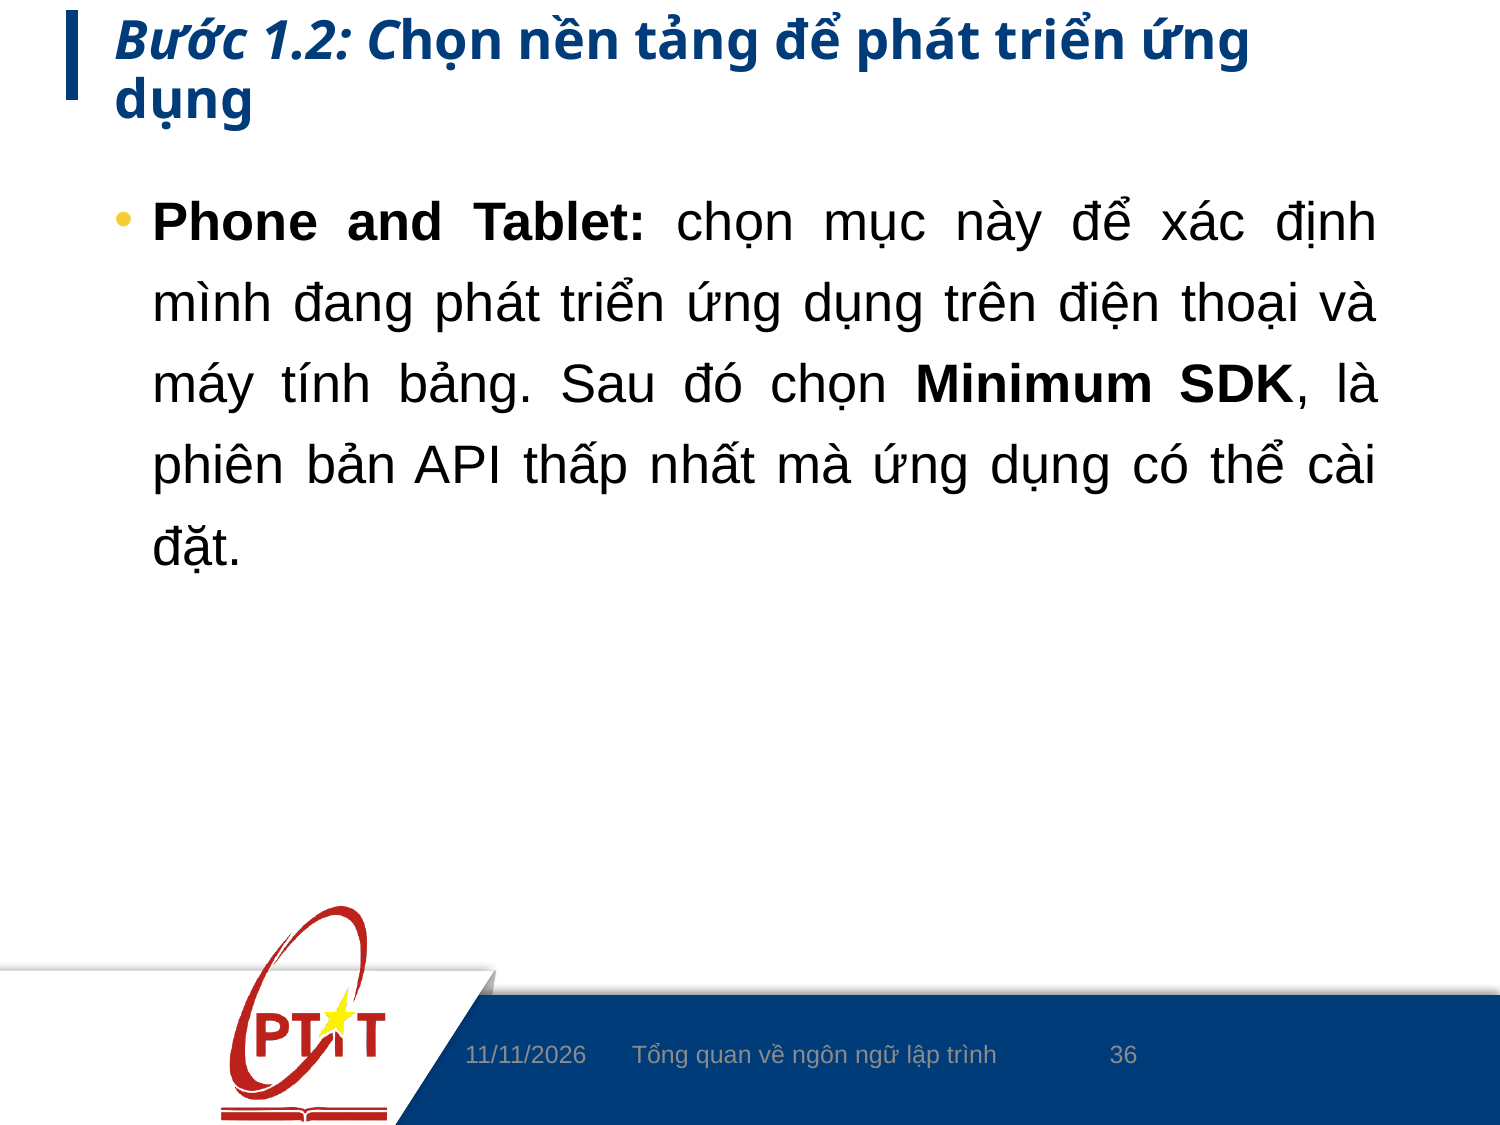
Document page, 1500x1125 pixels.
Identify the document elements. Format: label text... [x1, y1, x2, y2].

picture [221, 906, 387, 1122]
title Bước 1.2: Chọn nền tảng để phát triển ứng dụng [99, 5, 1394, 138]
footer Tổng quan về ngôn ngữ lập trình [561, 1023, 815, 1084]
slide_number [450, 1023, 561, 1084]
slide_number 36 [815, 1023, 1153, 1084]
list Phone and Tablet: chọn mục này để xác định mình đang phát triển ứng dụng trên điện thoại và máy tính bảng. Sau đó chọn Minimum SDK, là phiên bản API thấp nhất mà ứng dụng có thể cài đặt. [99, 162, 1394, 882]
